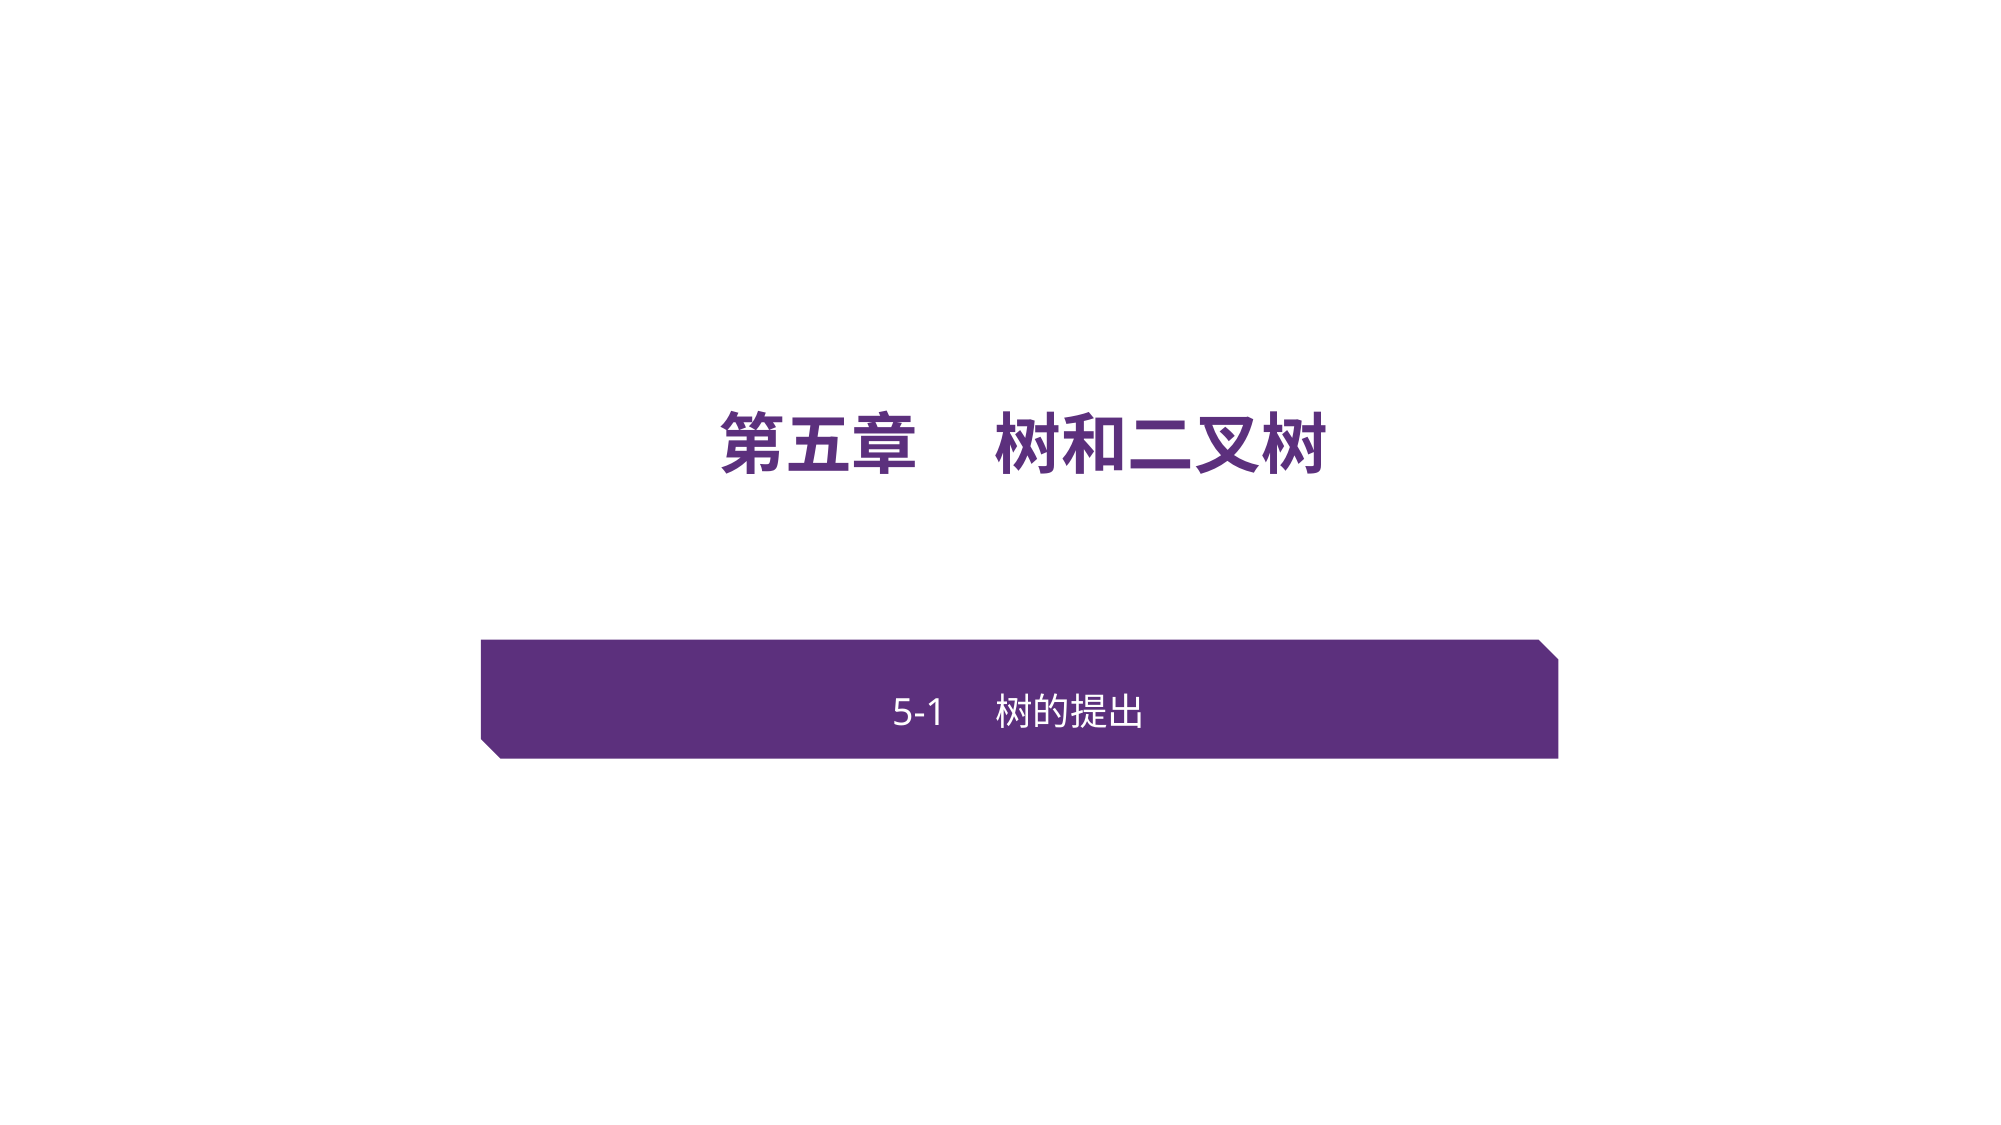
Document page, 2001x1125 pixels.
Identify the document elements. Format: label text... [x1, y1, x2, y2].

text_box 5-1 树的提出 [554, 658, 1483, 741]
text_box [479, 638, 1560, 760]
text_box v [382, 326, 1644, 550]
text_box 第五章 树和二叉树 [469, 394, 1578, 489]
